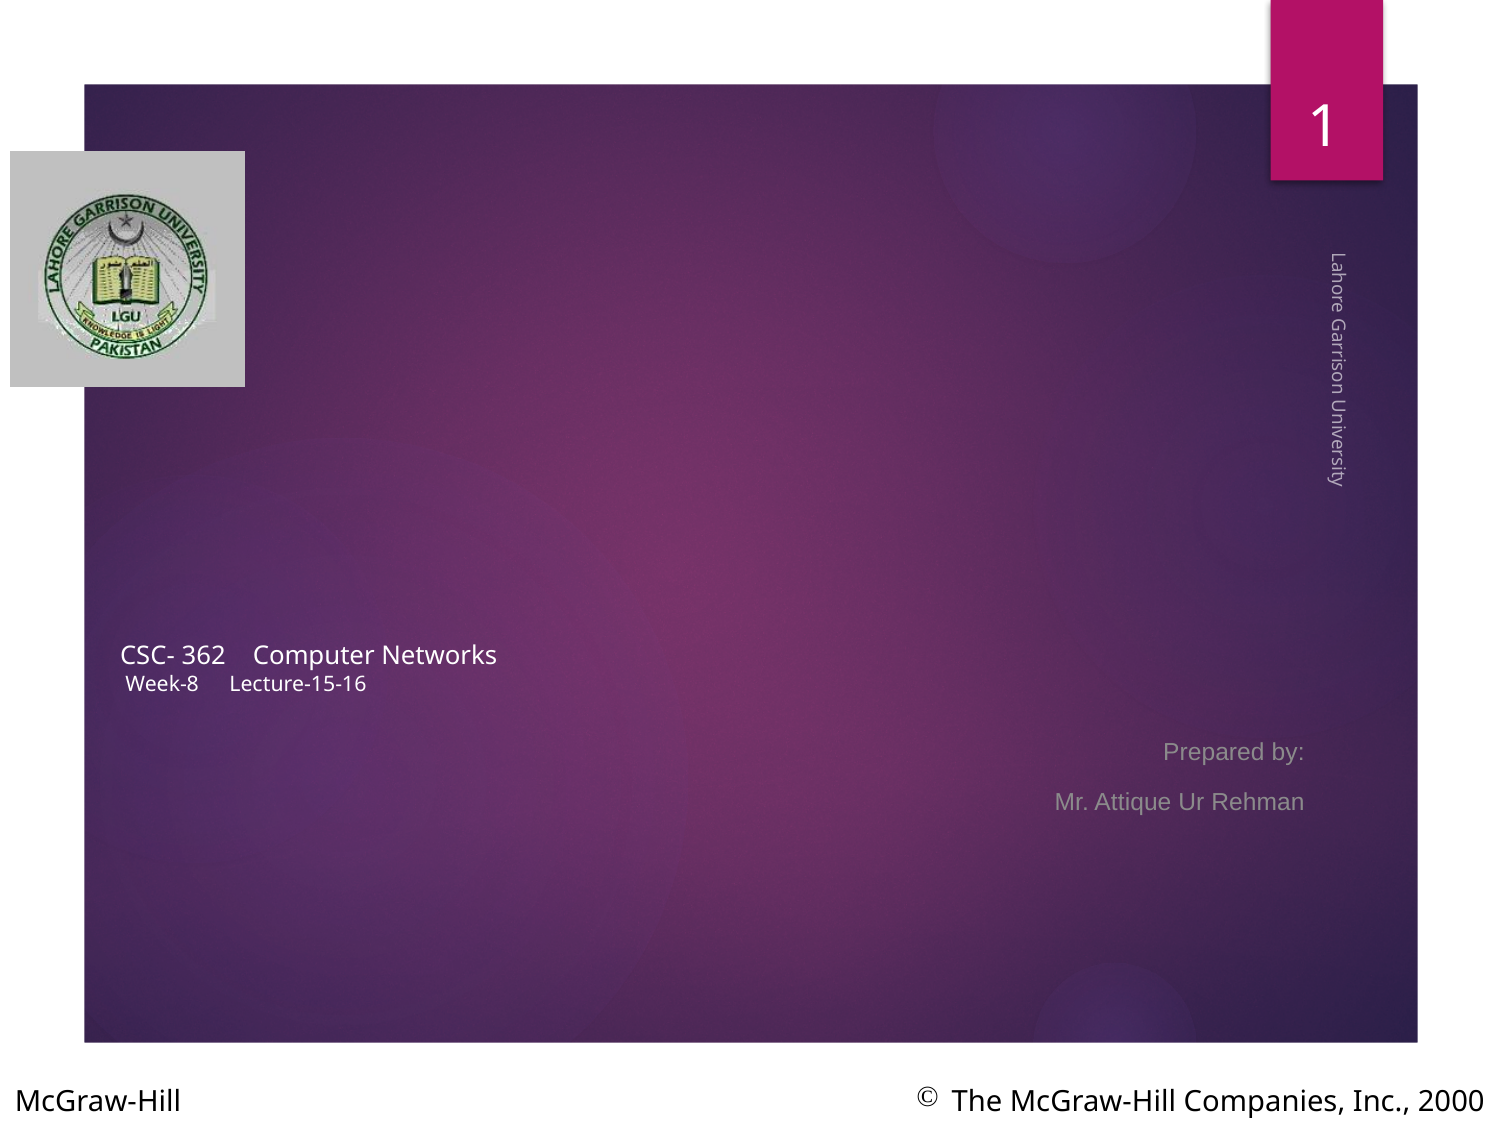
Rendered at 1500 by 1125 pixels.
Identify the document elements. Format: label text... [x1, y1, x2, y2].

picture [10, 151, 245, 387]
title CSC- 362 Computer Networks Week-8 Lecture-15-16 [104, 398, 1299, 729]
footer Lahore Garrison University [1320, 237, 1359, 871]
slide_number 1 [1259, 48, 1390, 175]
subtitle Prepared by: Mr. Attique Ur Rehman [142, 728, 1320, 835]
